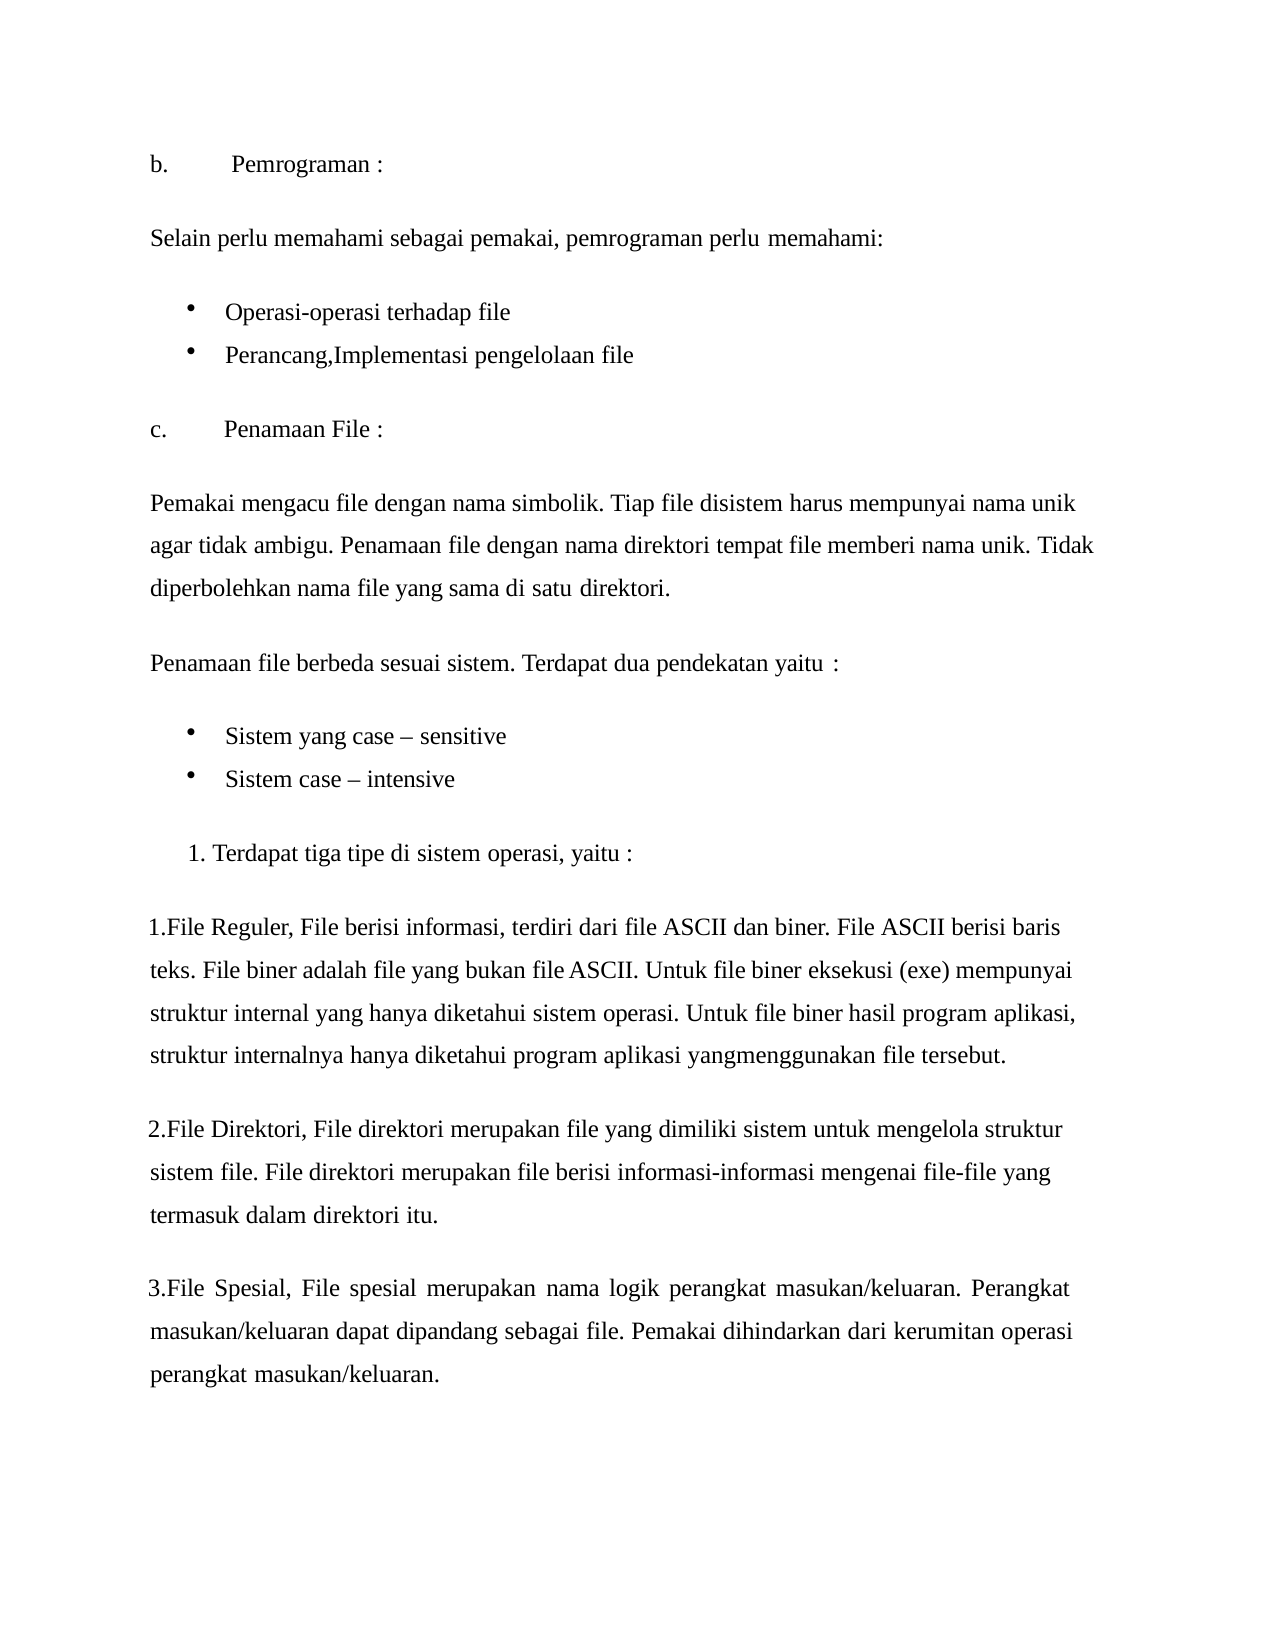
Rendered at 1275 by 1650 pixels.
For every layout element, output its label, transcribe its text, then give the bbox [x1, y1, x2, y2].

text_box Pemrograman : Selain perlu memahami sebagai pemakai, pemrograman perlu memahami: Operasi-operasi terhadap file Perancang,Implementasi pengelolaan file Penamaan File : Pemakai mengacu file dengan nama simbolik. Tiap file disistem harus mempunyai nama unik agar tidak ambigu. Penamaan file dengan nama direktori tempat file memberi nama unik. Tidak diperbolehkan nama file yang sama di satu direktori. Penamaan file berbeda sesuai sistem. Terdapat dua pendekatan yaitu : Sistem yang case – sensitive Sistem case – intensive 1. Terdapat tiga tipe di sistem operasi, yaitu : File Reguler, File berisi informasi, terdiri dari file ASCII dan biner. File ASCII berisi baris teks. File biner adalah file yang bukan file ASCII. Untuk file biner eksekusi (exe) mempunyai struktur internal yang hanya diketahui sistem operasi. Untuk file biner hasil program aplikasi, struktur internalnya hanya diketahui program aplikasi yangmenggunakan file tersebut. File Direktori, File direktori merupakan file yang dimiliki sistem untuk mengelola struktur sistem file. File direktori merupakan file berisi informasi-informasi mengenai file-file yang termasuk dalam direktori itu. File Spesial, File spesial merupakan nama logik perangkat masukan/keluaran. Perangkat masukan/keluaran dapat dipandang sebagai file. Pemakai dihindarkan dari kerumitan operasi perangkat masukan/keluaran. [147, 145, 1108, 1388]
